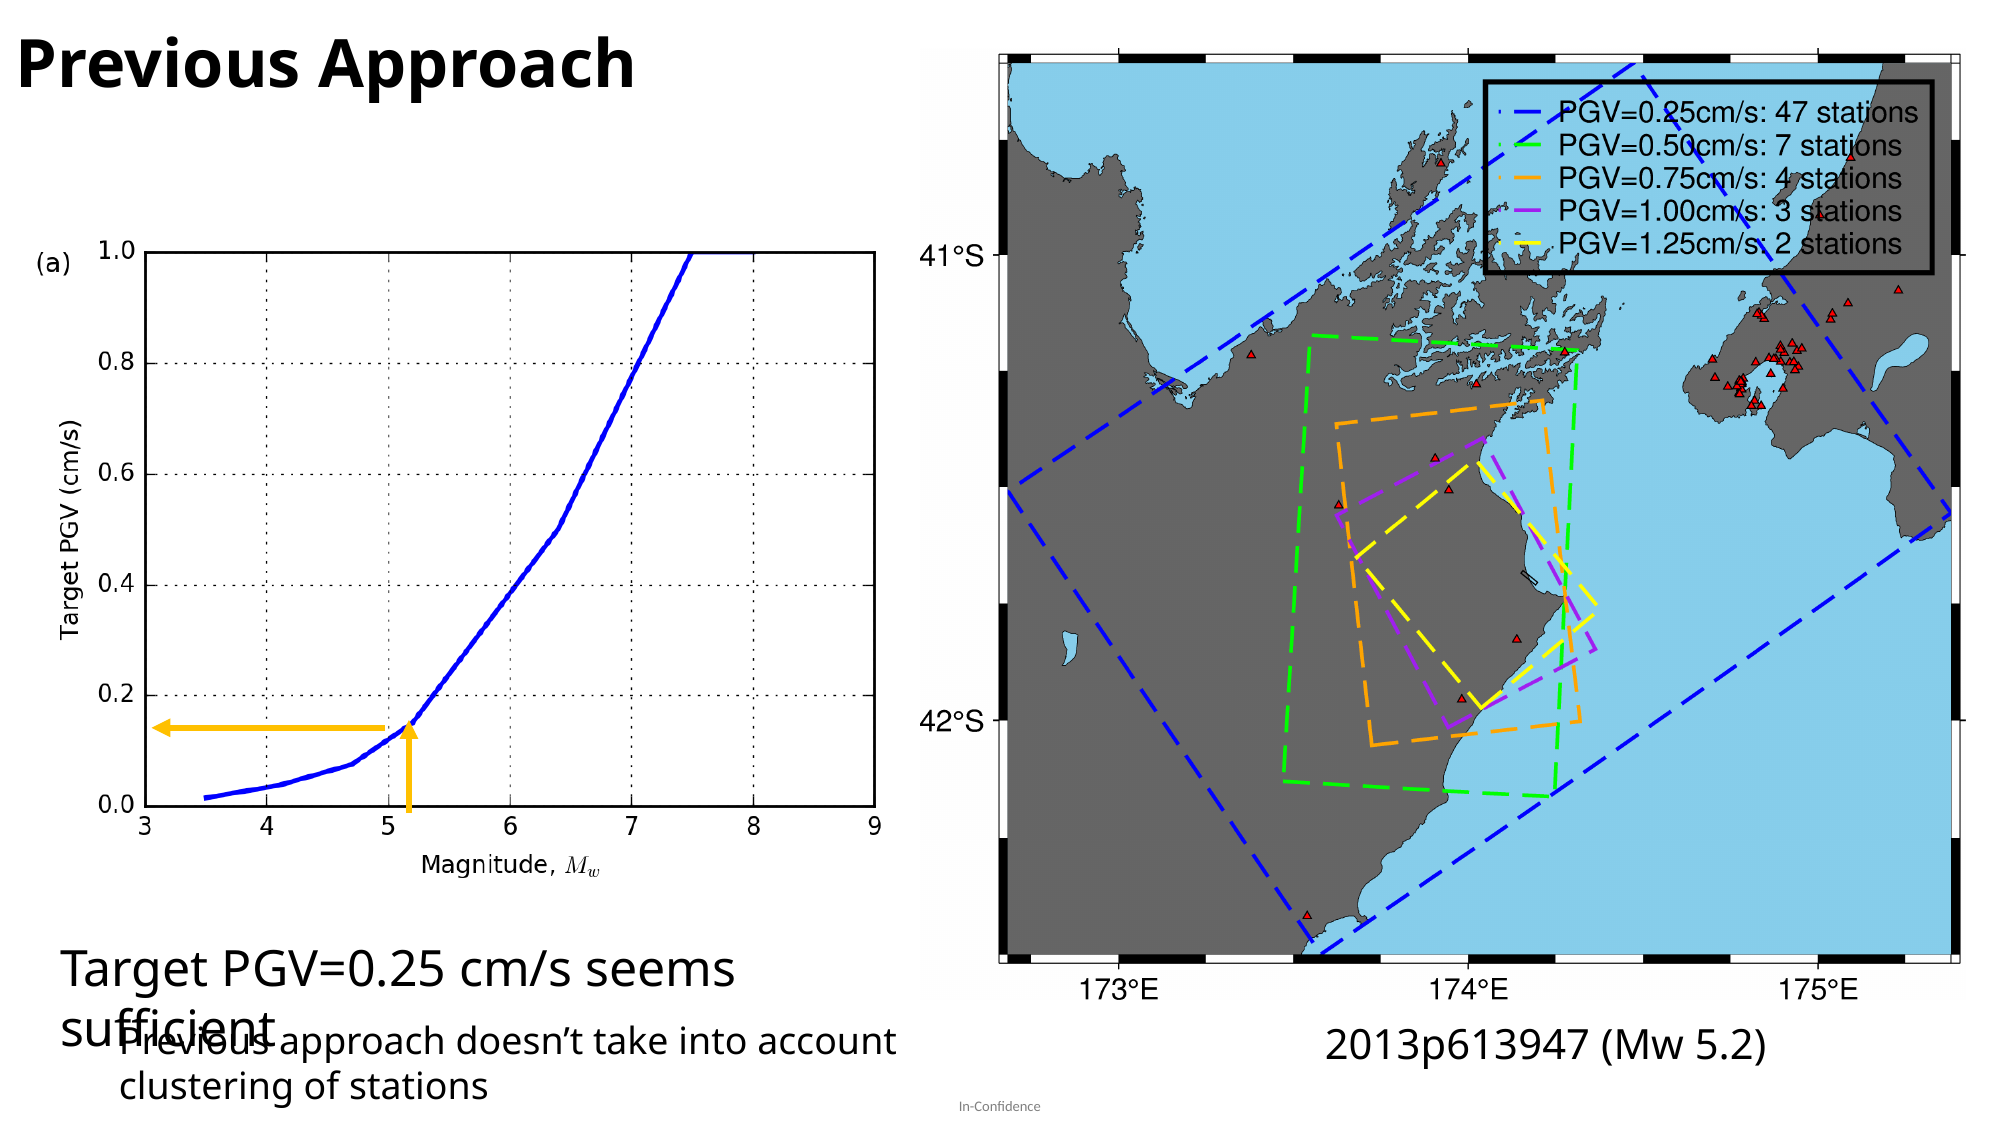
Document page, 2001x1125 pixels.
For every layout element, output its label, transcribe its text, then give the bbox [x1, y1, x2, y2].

picture [919, 48, 1966, 1000]
text_box Previous approach doesn’t take into account clustering of stations [104, 1009, 973, 1115]
text_box Target PGV=0.25 cm/s seems sufficient [45, 928, 973, 1064]
picture [34, 213, 890, 912]
text_box Previous Approach [0, 13, 653, 108]
text_box 2013p613947 (Mw 5.2) [1310, 1010, 1782, 1076]
